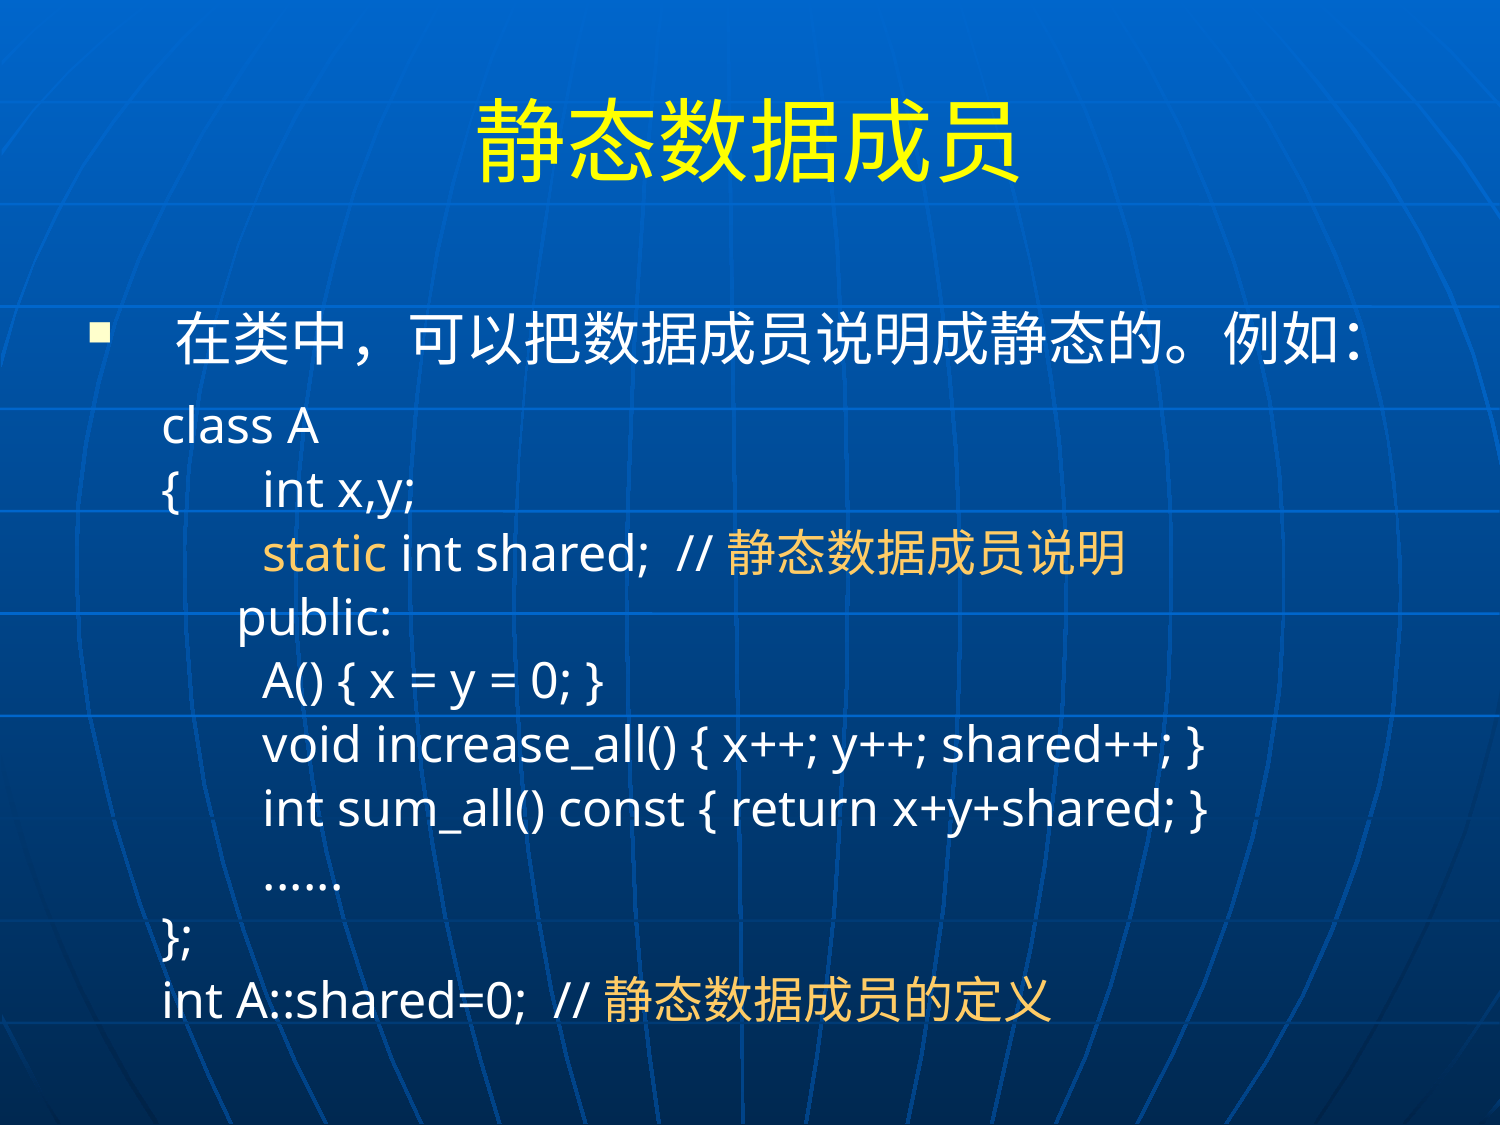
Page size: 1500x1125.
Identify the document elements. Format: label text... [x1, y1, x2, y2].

text_box 静态数据成员 [74, 45, 1425, 233]
list 在类中，可以把数据成员说明成静态的。例如： class A { int x,y; static int shared; //静态数据成员说明 public: A() { x = y = 0; } void increase_all() { x++; y++; shared++; } int sum_all() const { return x+y+shared; } ...... }; int A::shared=0; //静态数据成员的定义 [71, 290, 1448, 1083]
title [74, 18, 1426, 185]
